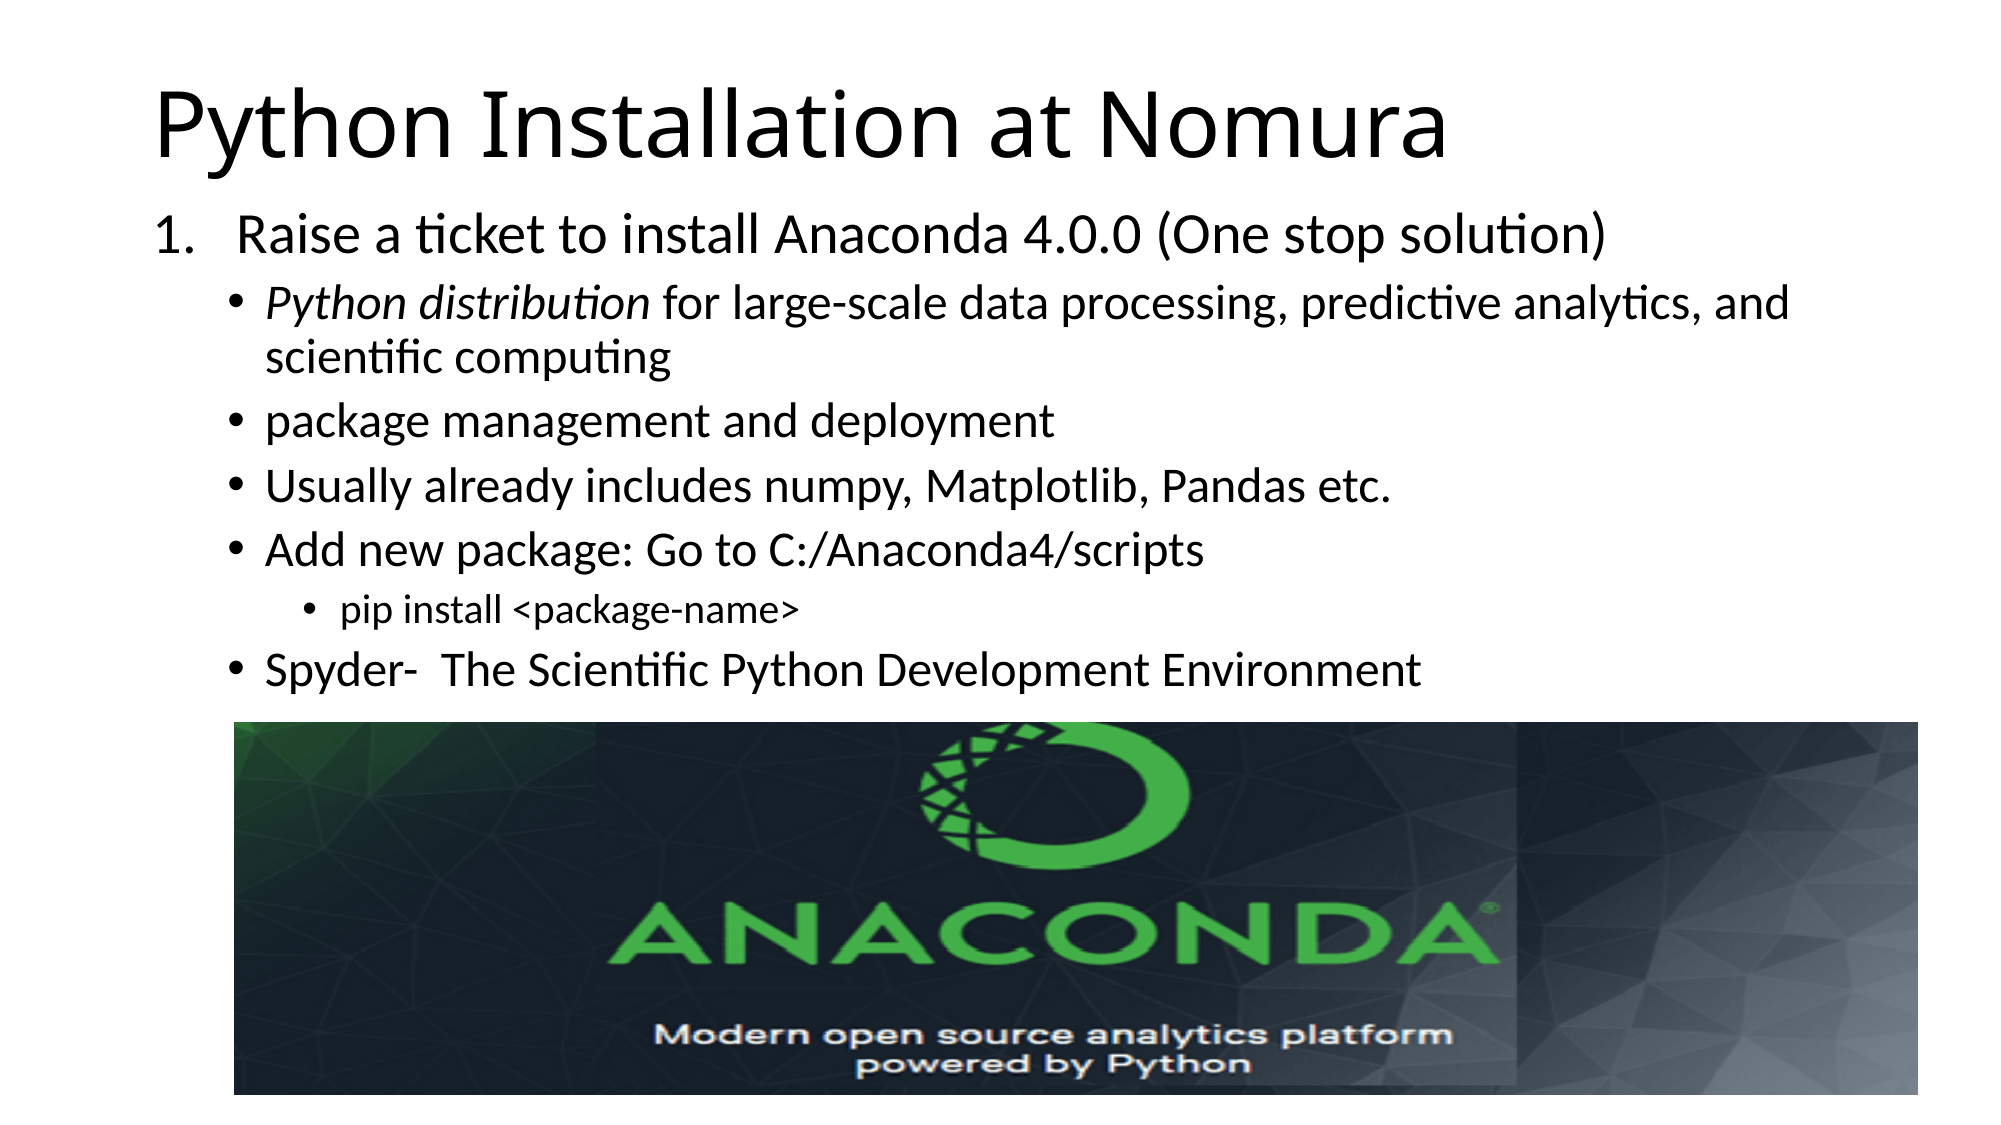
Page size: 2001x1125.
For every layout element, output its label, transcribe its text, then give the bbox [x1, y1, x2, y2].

list Raise a ticket to install Anaconda 4.0.0 (One stop solution) Python distribution for large-scale data processing, predictive analytics, and scientific computing package management and deployment Usually already includes numpy, Matplotlib, Pandas etc. Add new package: Go to C:/Anaconda4/scripts pip install <package-name> Spyder- The Scientific Python Development Environment [137, 195, 1942, 1094]
picture [234, 722, 1918, 1095]
title Python Installation at Nomura [137, 59, 1863, 195]
